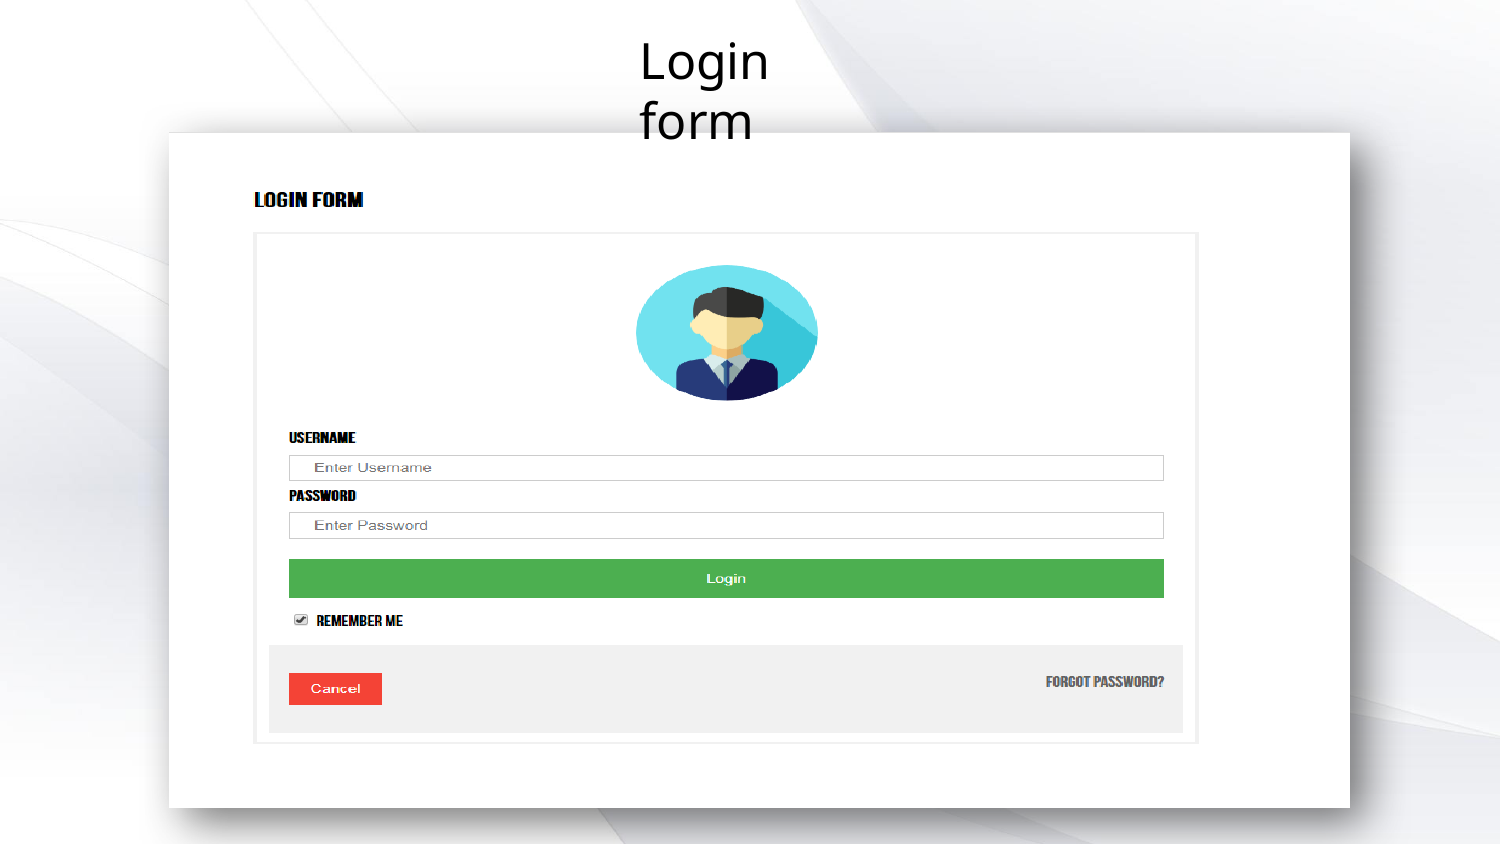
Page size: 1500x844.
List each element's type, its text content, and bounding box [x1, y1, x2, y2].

picture [0, 0, 1500, 844]
text_box Login form [624, 21, 875, 131]
